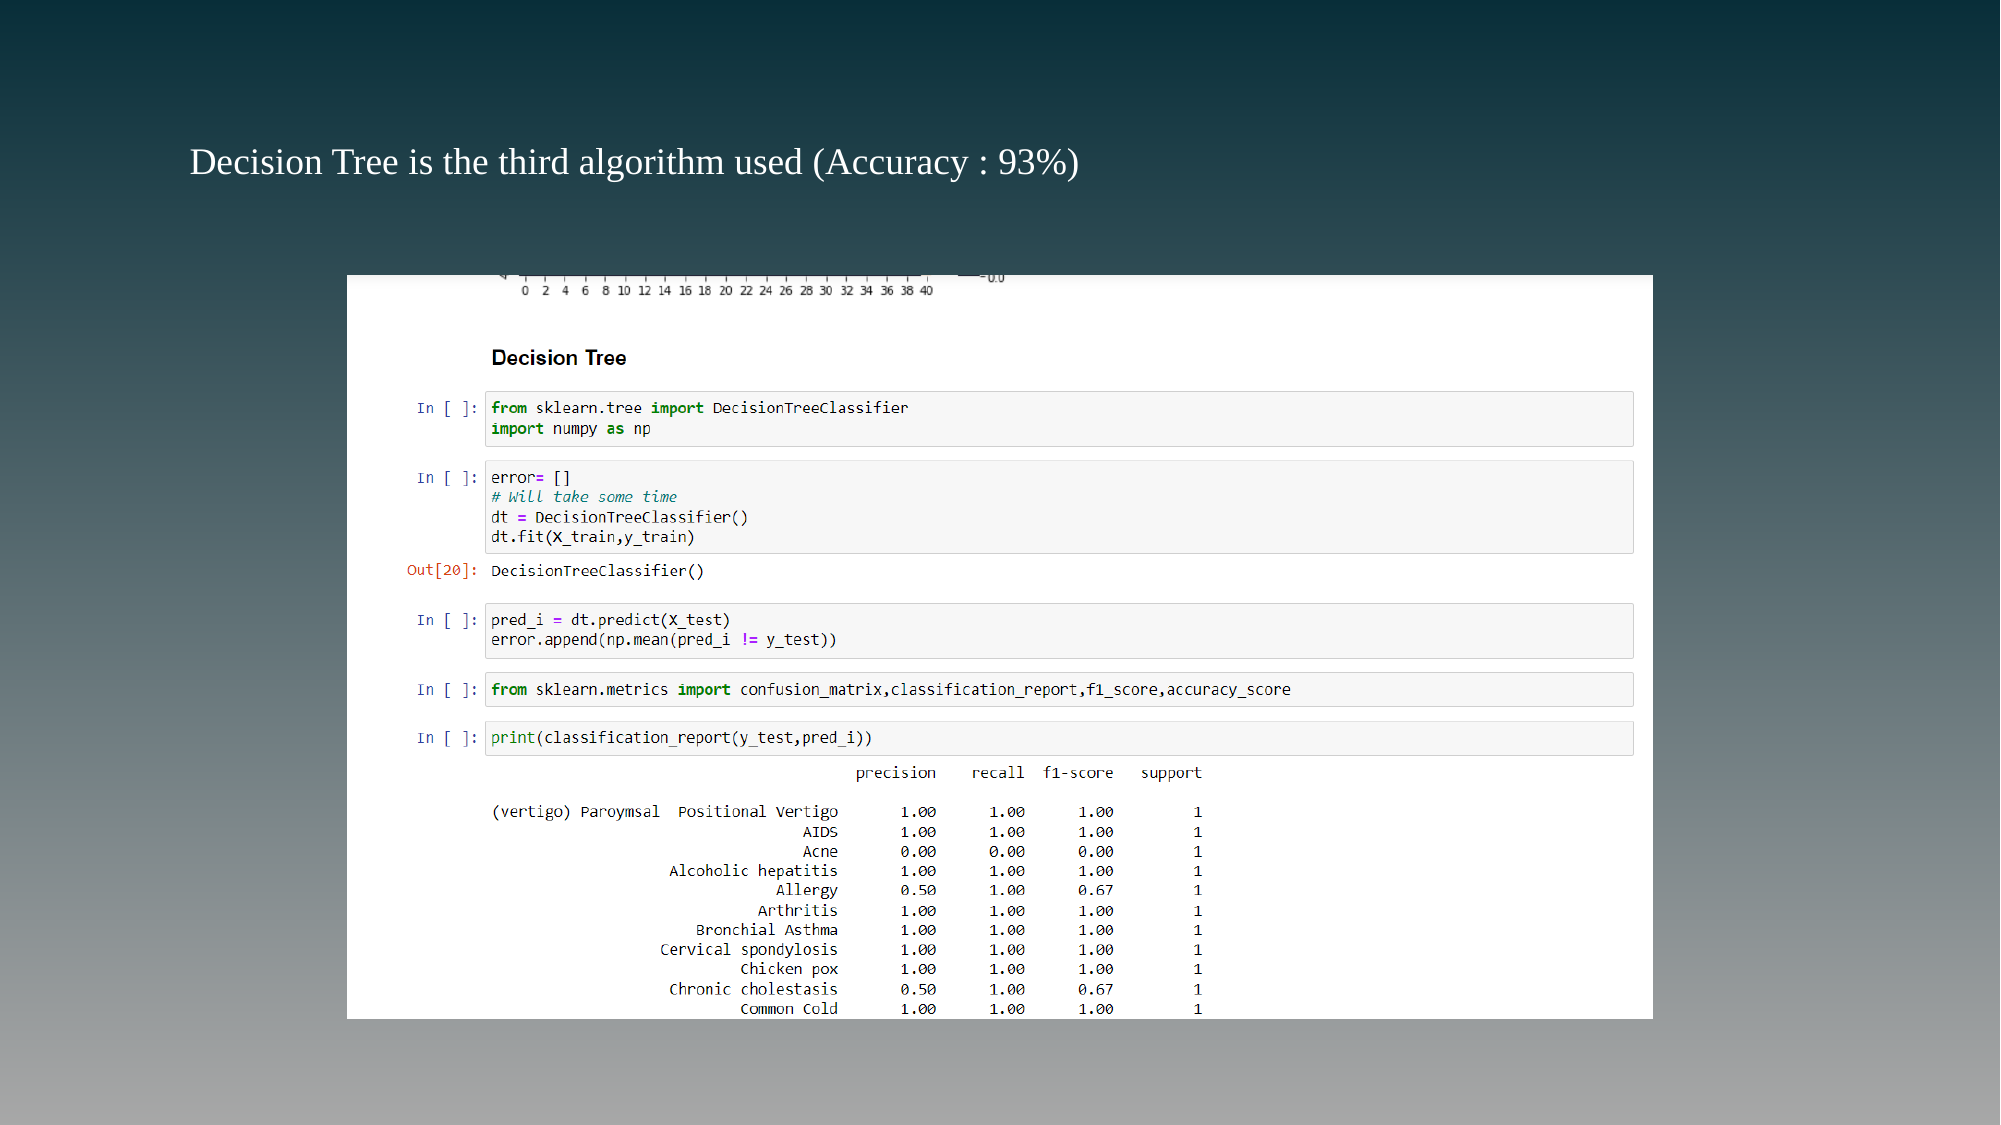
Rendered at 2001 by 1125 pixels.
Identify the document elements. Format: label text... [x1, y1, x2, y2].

picture [346, 275, 1653, 1019]
text_box Decision Tree is the third algorithm used (Accuracy : 93%) [174, 106, 1518, 189]
